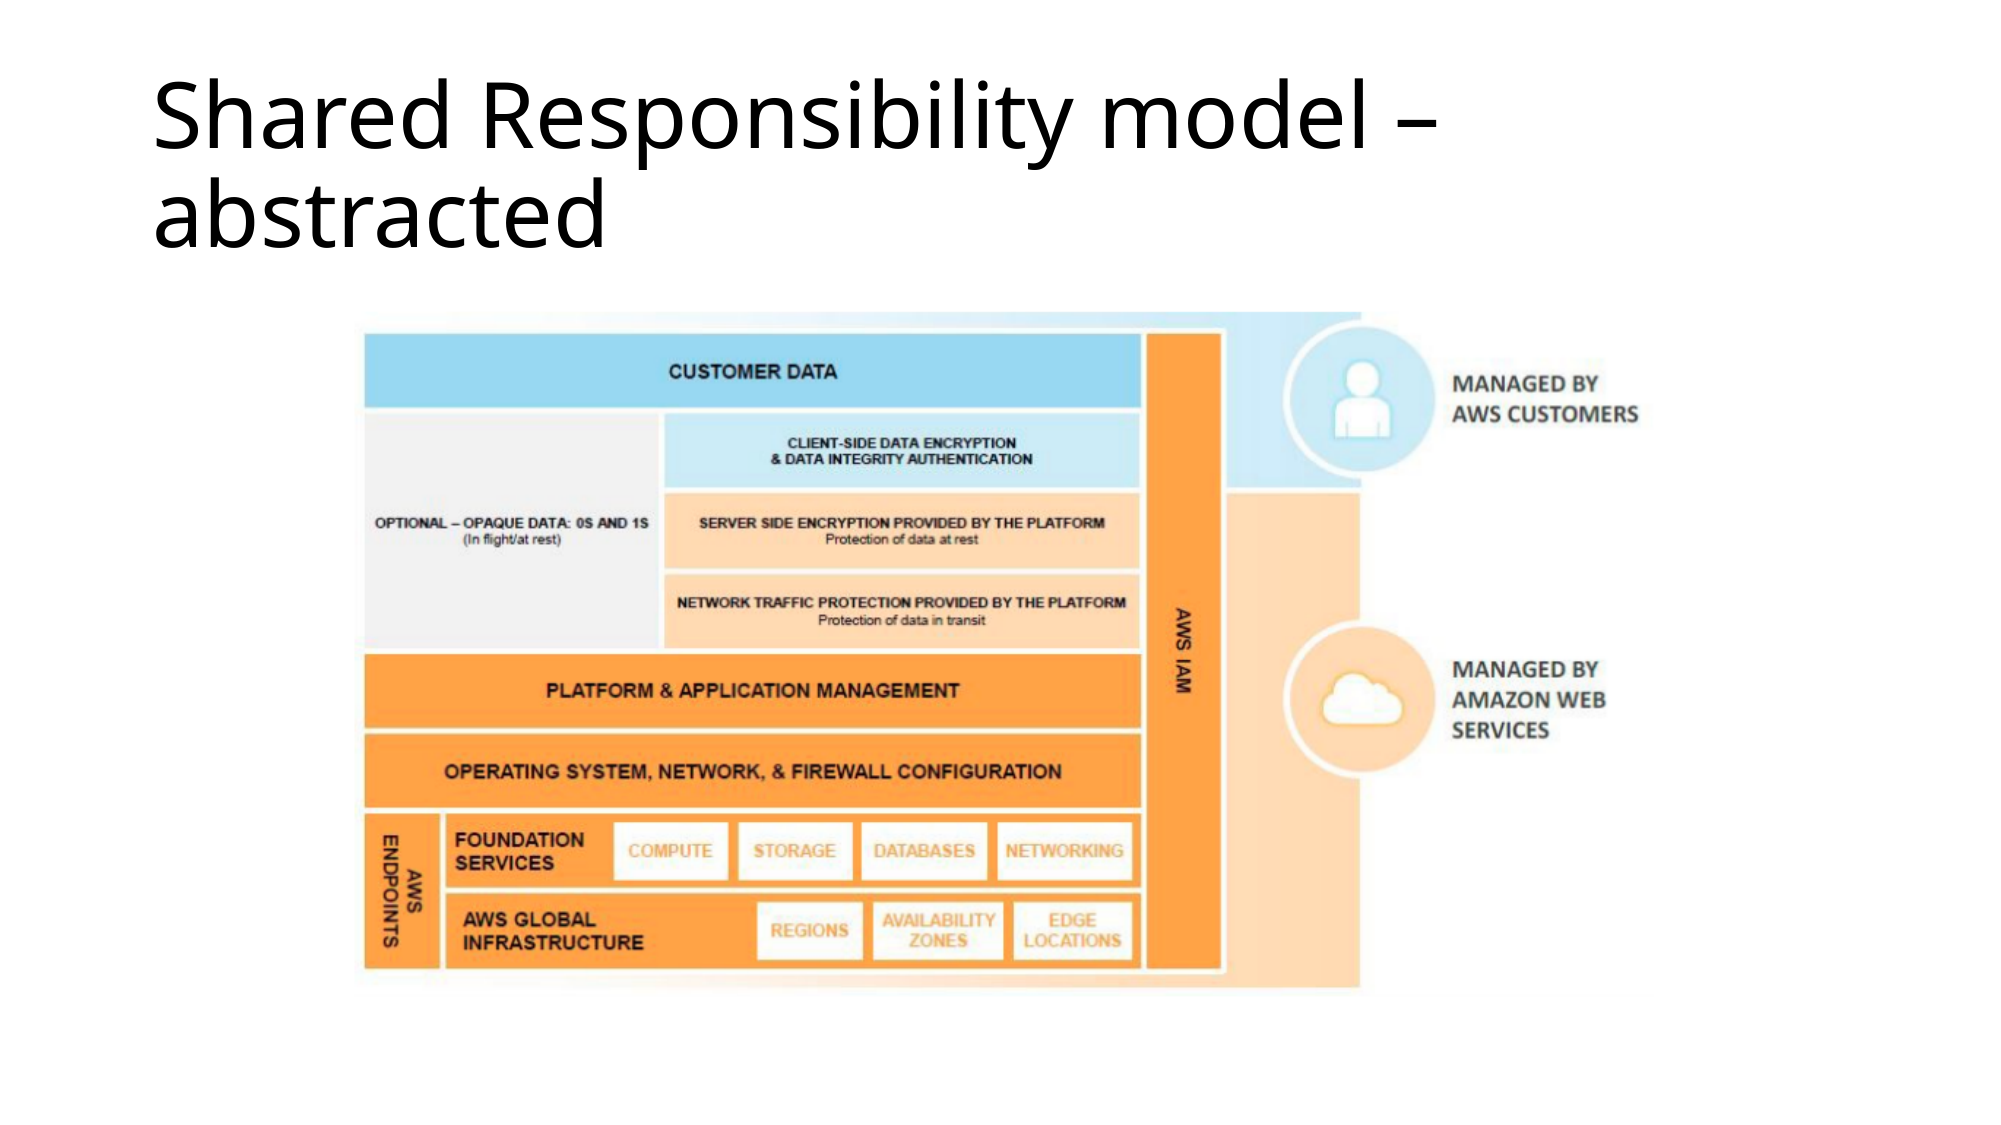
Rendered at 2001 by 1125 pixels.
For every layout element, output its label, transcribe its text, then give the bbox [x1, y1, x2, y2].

title Shared Responsibility model – abstracted [137, 59, 1863, 278]
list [346, 299, 1654, 1014]
